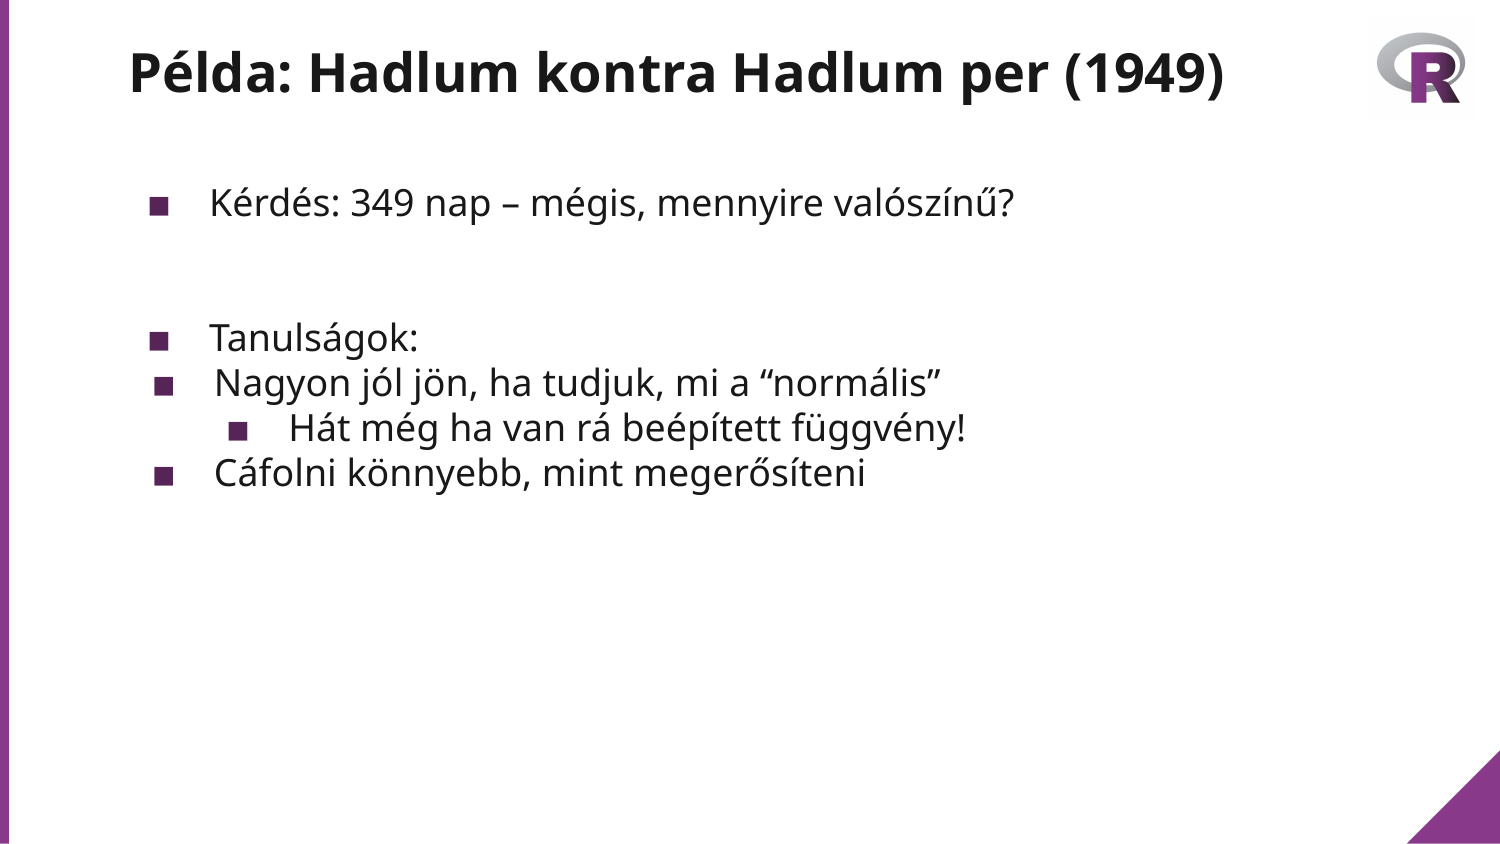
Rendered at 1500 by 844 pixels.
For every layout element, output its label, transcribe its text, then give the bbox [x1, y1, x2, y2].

list Kérdés: 349 nap – mégis, mennyire valószínű? Tanulságok: Nagyon jól jön, ha tudjuk, mi a “normális” Hát még ha van rá beépített függvény! Cáfolni könnyebb, mint megerősíteni [113, 164, 1415, 777]
picture [1367, 14, 1475, 122]
title Példa: Hadlum kontra Hadlum per (1949) [113, 23, 1302, 164]
